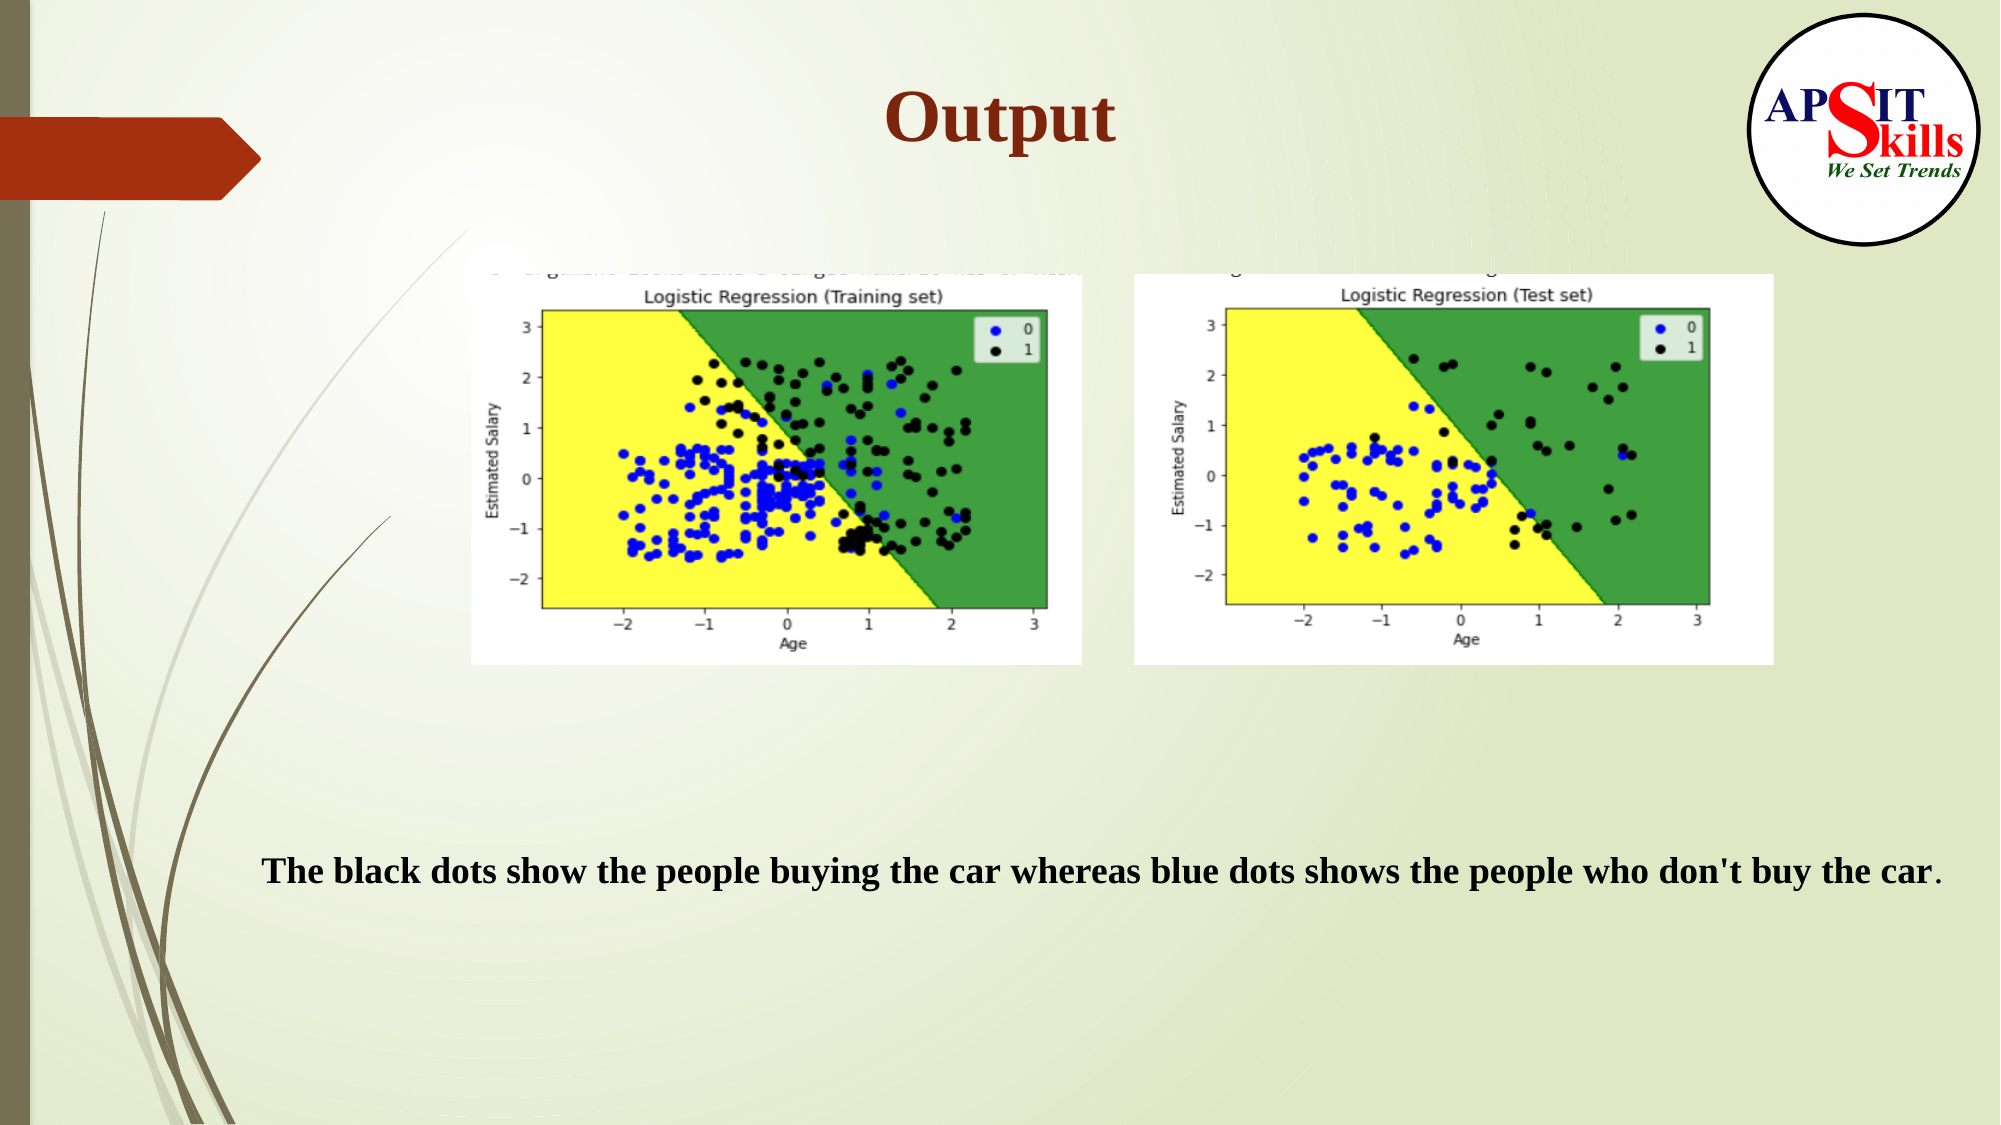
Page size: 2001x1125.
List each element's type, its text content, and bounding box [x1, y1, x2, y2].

title Output [455, 59, 1545, 154]
picture [1741, 6, 1987, 252]
text_box The black dots show the people buying the car whereas blue dots shows the people who don't buy the car. [246, 838, 1959, 899]
picture [1134, 273, 1774, 665]
picture [471, 273, 1083, 665]
